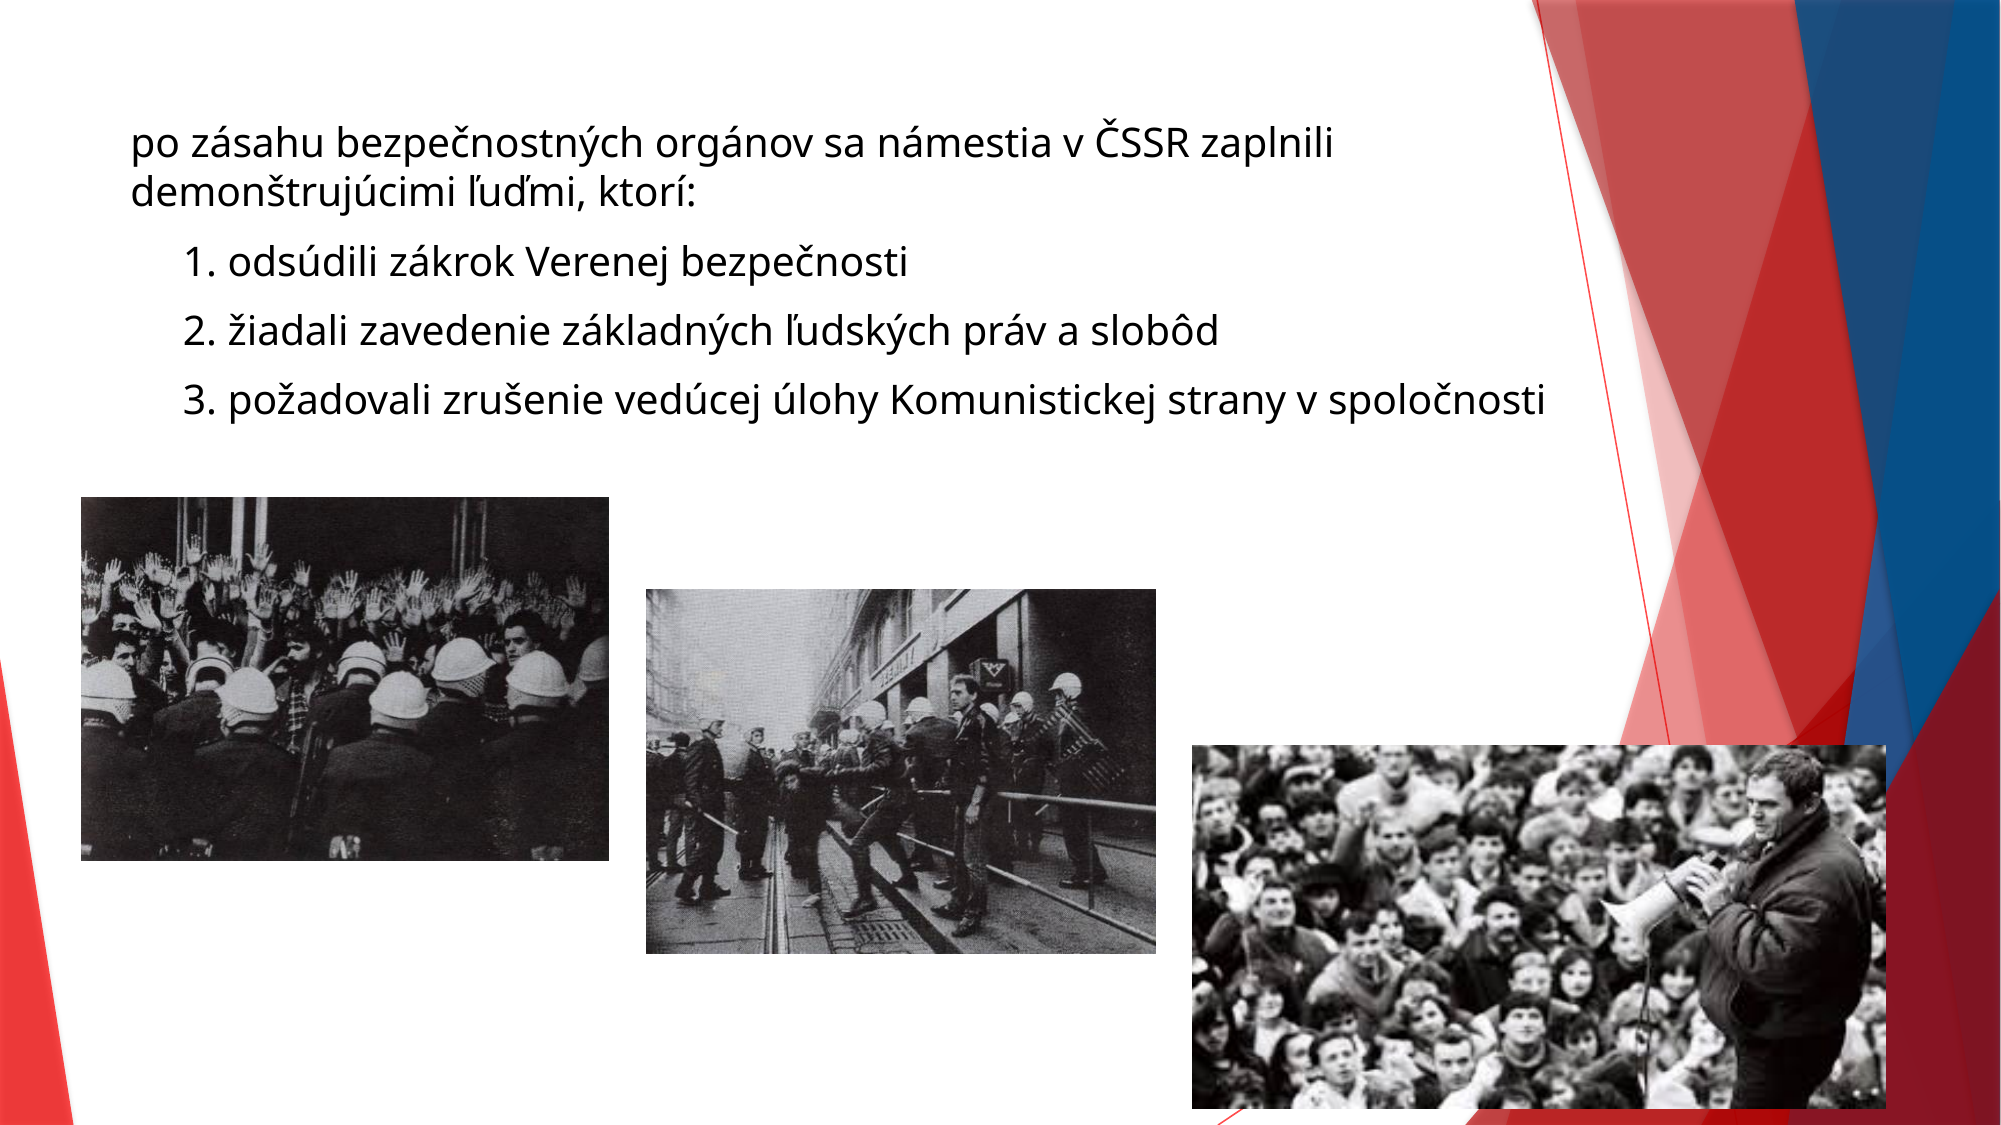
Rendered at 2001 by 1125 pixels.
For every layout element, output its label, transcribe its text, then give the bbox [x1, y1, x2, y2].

picture [1192, 744, 1886, 1110]
list po zásahu bezpečnostných orgánov sa námestia v ČSSR zaplnili demonštrujúcimi ľuďmi, ktorí: 1. odsúdili zákrok Verenej bezpečnosti 2. žiadali zavedenie základných ľudských práv a slobôd 3. požadovali zrušenie vedúcej úlohy Komunistickej strany v spoločnosti [115, 109, 1593, 477]
picture [81, 496, 609, 862]
picture [645, 589, 1156, 954]
